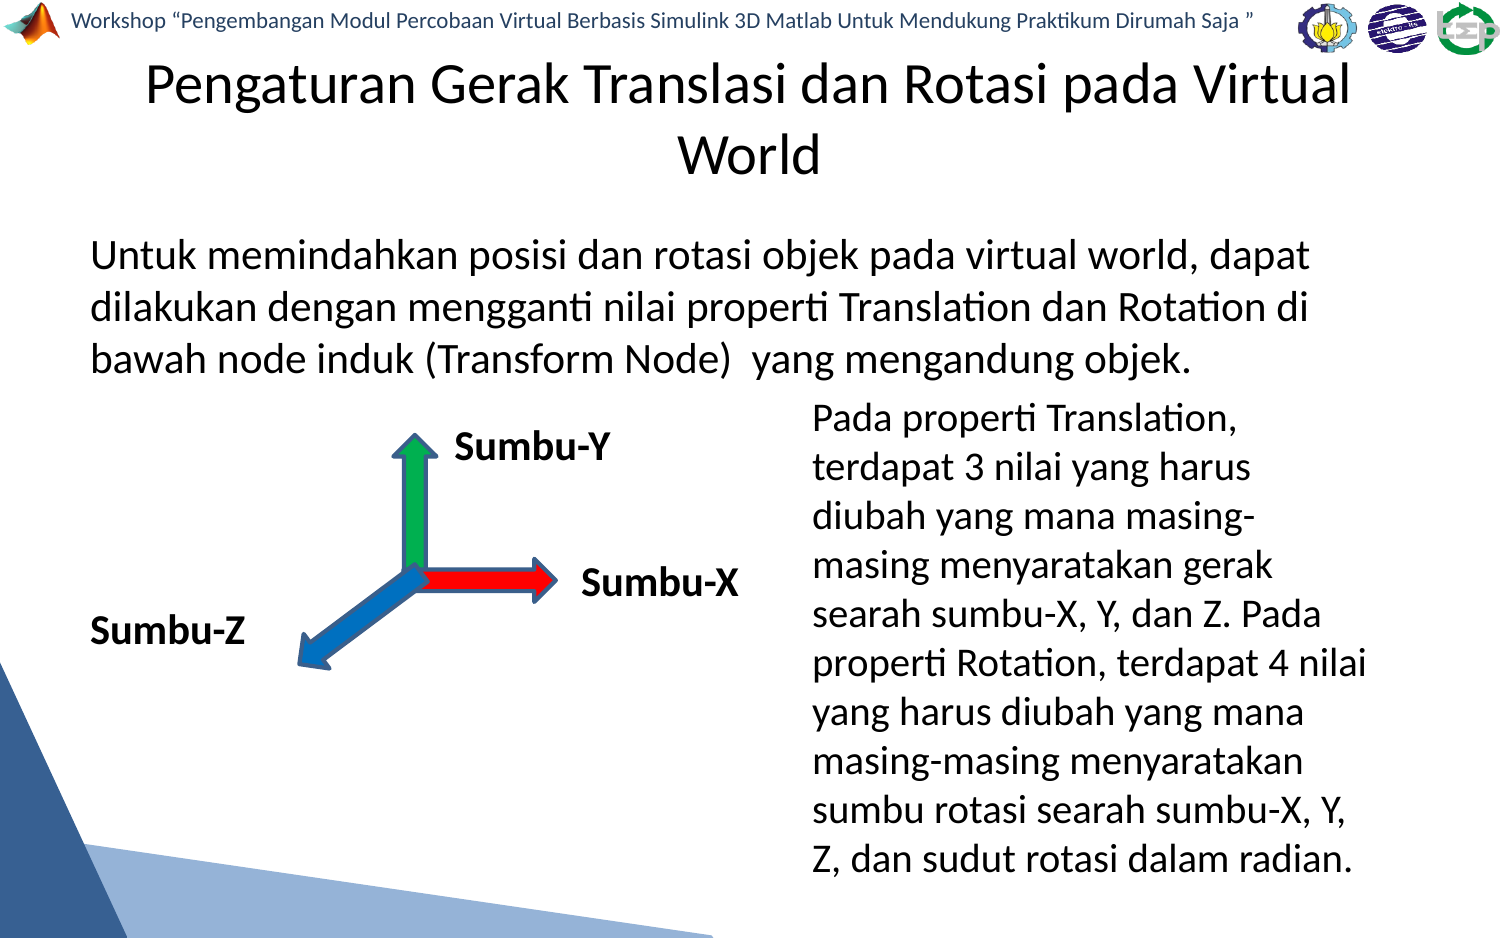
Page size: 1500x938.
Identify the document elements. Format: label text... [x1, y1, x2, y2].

picture [1365, 2, 1429, 54]
picture [3, 2, 60, 45]
title Pengaturan Gerak Translasi dan Rotasi pada Virtual World [75, 37, 1425, 194]
text_box Pada properti Translation, terdapat 3 nilai yang harus diubah yang mana masing-masing menyaratakan gerak searah sumbu-X, Y, dan Z. Pada properti Rotation, terdapat 4 nilai yang harus diubah yang mana masing-masing menyaratakan sumbu rotasi searah sumbu-X, Y, Z, dan sudut rotasi dalam radian. [797, 383, 1388, 900]
picture [1437, 2, 1500, 55]
list Untuk memindahkan posisi dan rotasi objek pada virtual world, dapat dilakukan dengan mengganti nilai properti Translation dan Rotation di bawah node induk (Transform Node) yang mengandung objek. [75, 218, 1425, 394]
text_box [74, 416, 834, 662]
picture [1294, 0, 1360, 37]
